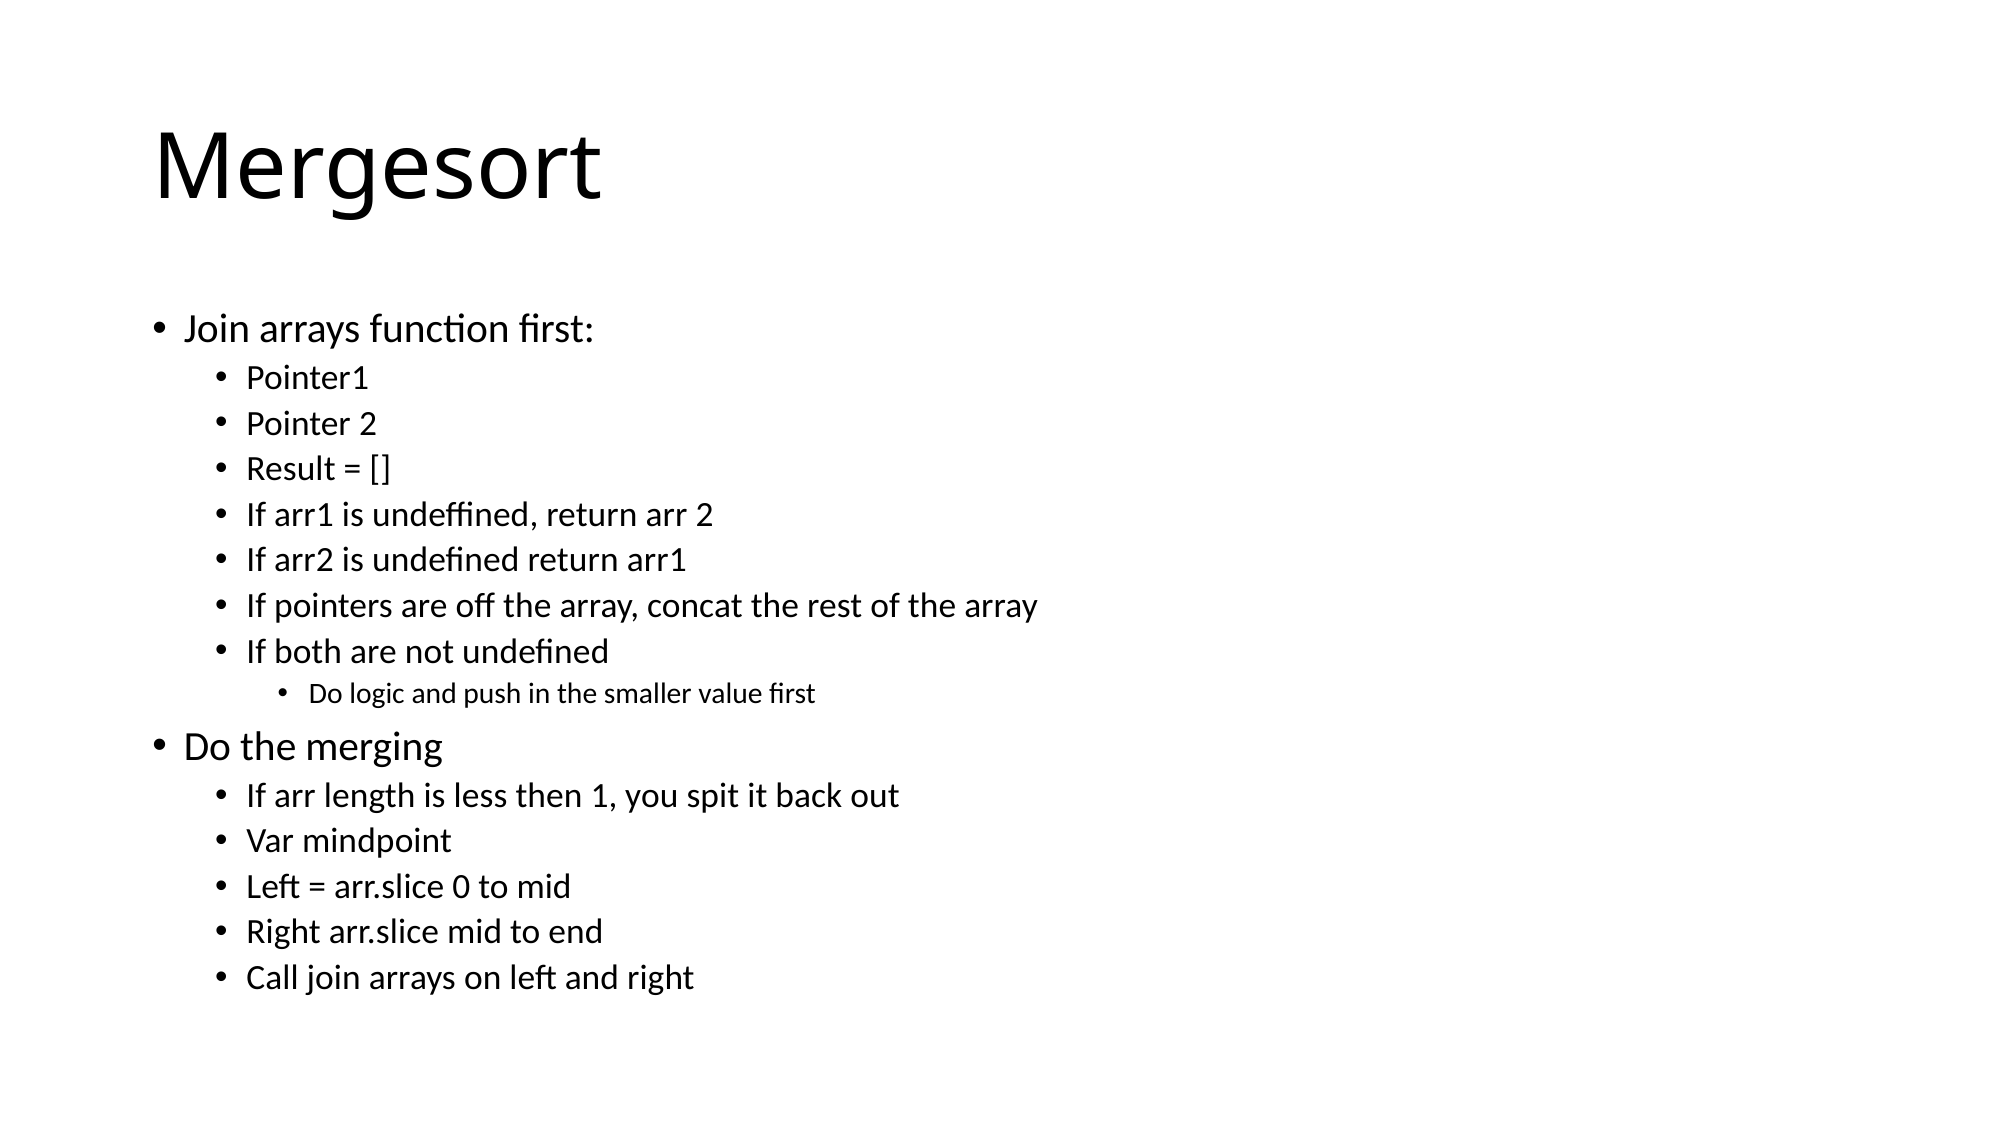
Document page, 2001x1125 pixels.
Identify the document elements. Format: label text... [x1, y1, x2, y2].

list Join arrays function first: Pointer1 Pointer 2 Result = [] If arr1 is undeffined, return arr 2 If arr2 is undefined return arr1 If pointers are off the array, concat the rest of the array If both are not undefined Do logic and push in the smaller value first Do the merging If arr length is less then 1, you spit it back out Var mindpoint Left = arr.slice 0 to mid Right arr.slice mid to end Call join arrays on left and right [137, 299, 1863, 1014]
title Mergesort [137, 59, 1863, 278]
